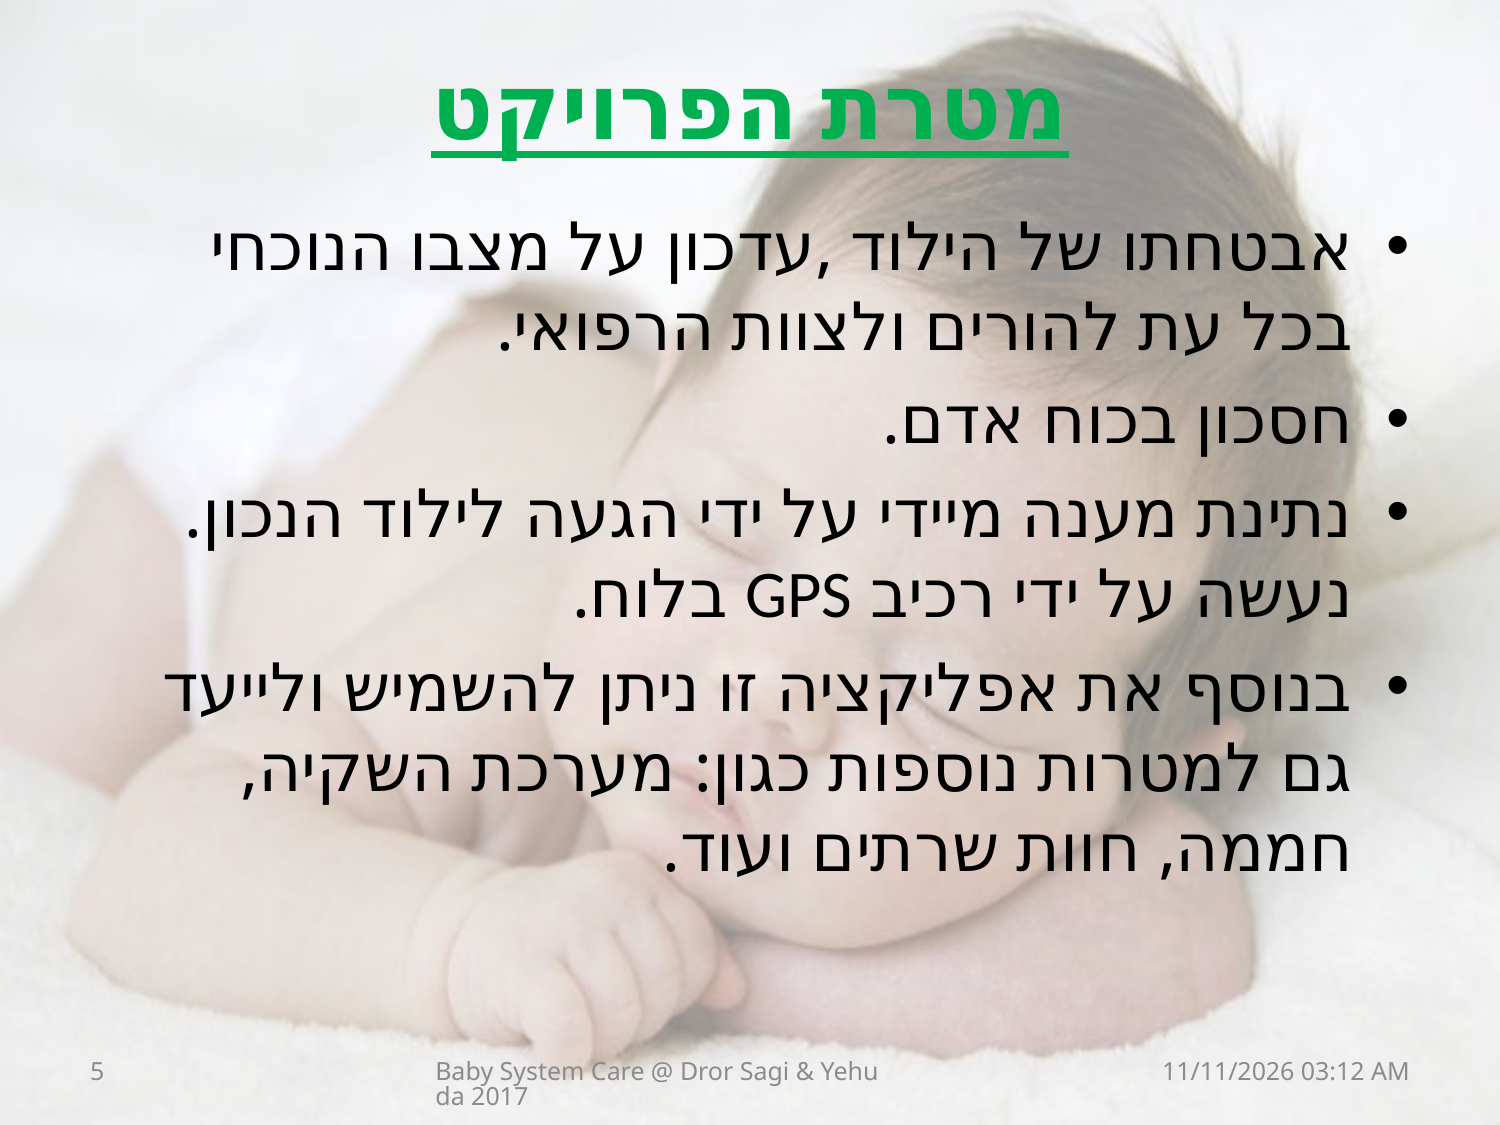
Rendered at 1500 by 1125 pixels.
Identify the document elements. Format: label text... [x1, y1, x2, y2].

list אבטחתו של הילוד ,עדכון על מצבו הנוכחי בכל עת להורים ולצוות הרפואי. חסכון בכוח אדם. נתינת מענה מיידי על ידי הגעה לילוד הנכון. נעשה על ידי רכיב GPS בלוח. בנוסף את אפליקציה זו ניתן להשמיש ולייעד גם למטרות נוספות כגון: מערכת השקיה, חממה, חוות שרתים ועוד. [75, 196, 1425, 1005]
slide_number 31 אוגוסט 17 [1074, 1042, 1425, 1103]
footer Baby System Care @ Dror Sagi & Yehuda 2017 [512, 1042, 988, 1103]
title מטרת הפרויקט [75, 8, 1425, 196]
slide_number 5 [75, 1042, 425, 1103]
